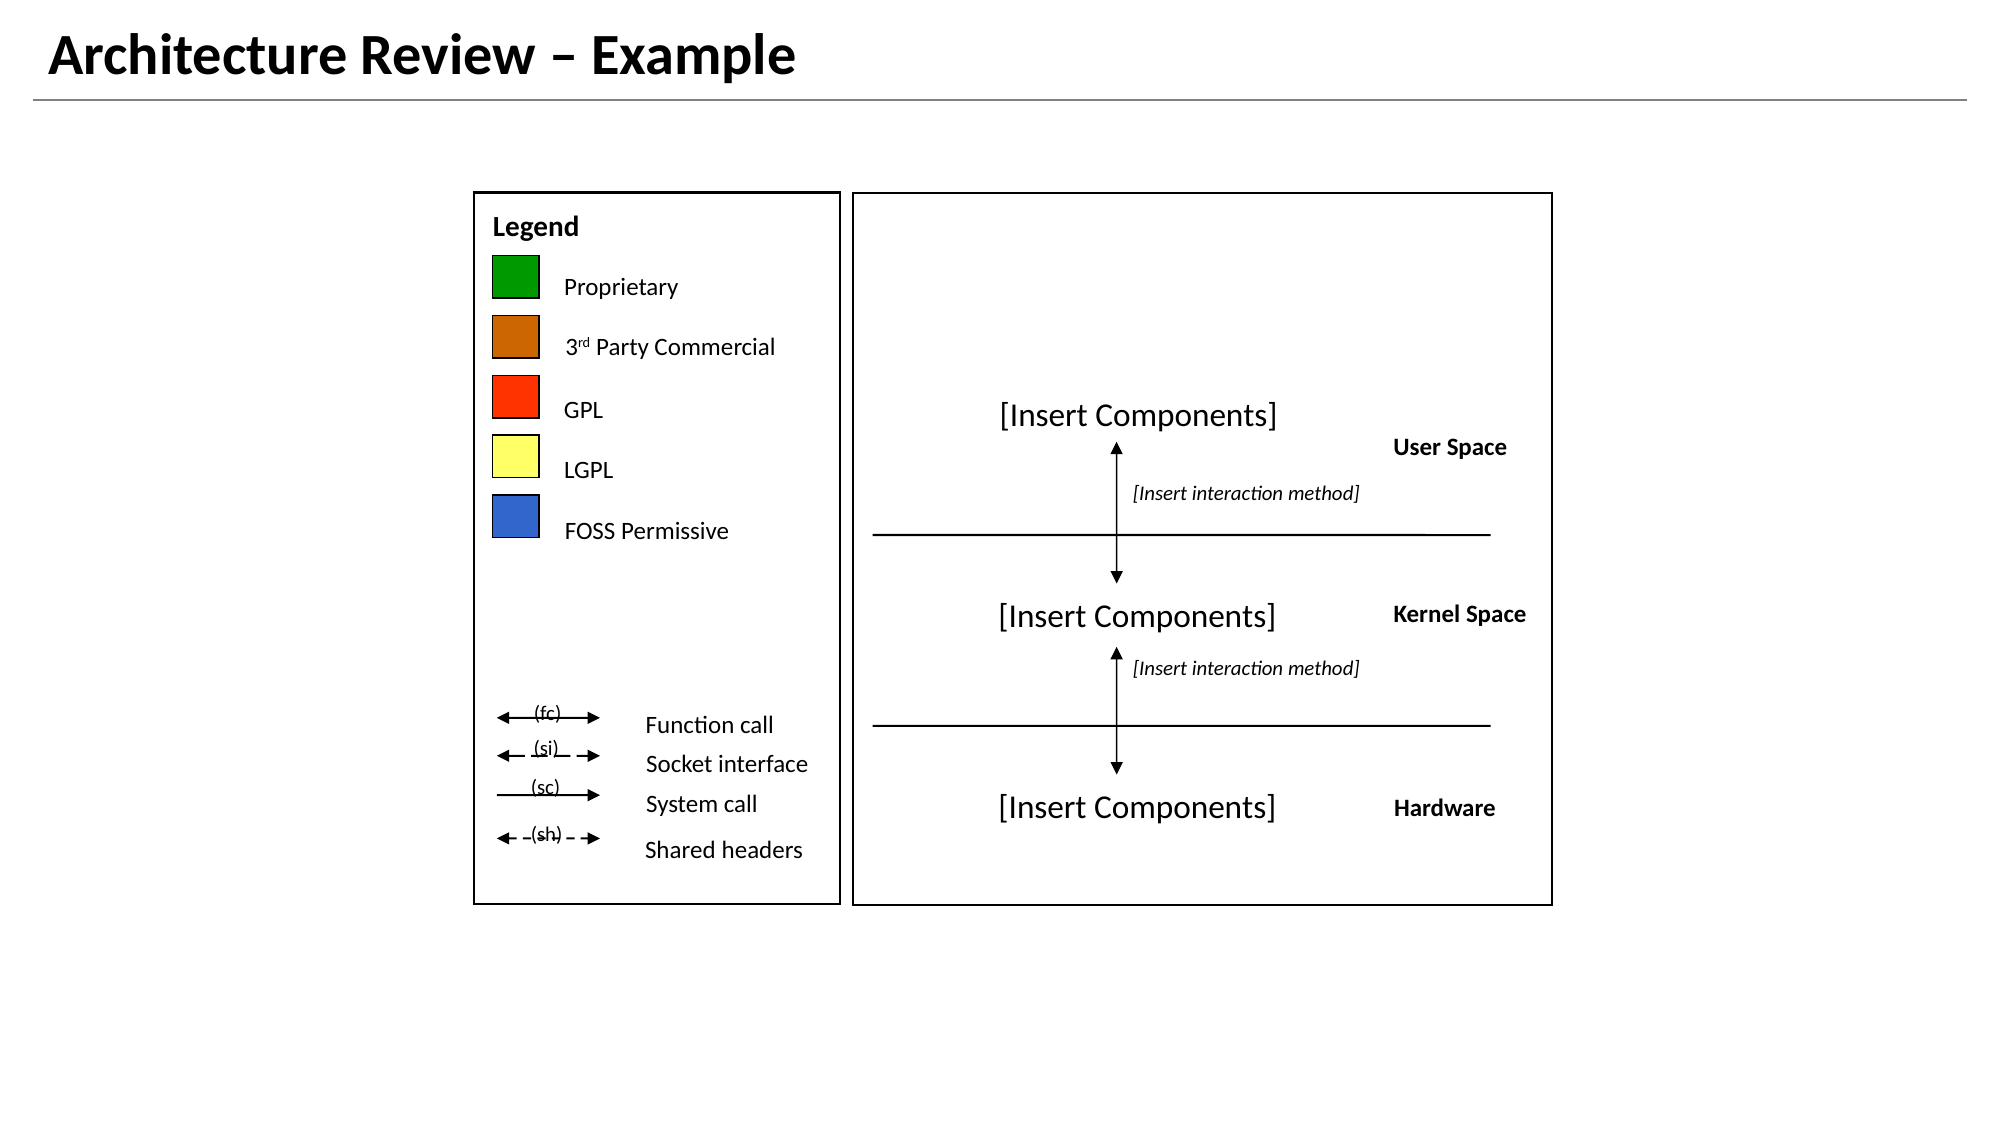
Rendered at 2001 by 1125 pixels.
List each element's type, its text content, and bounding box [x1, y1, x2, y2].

text_box System call [631, 779, 773, 825]
text_box [577, 711, 601, 725]
text_box [492, 494, 540, 538]
text_box [852, 192, 1553, 905]
text_box [578, 749, 601, 763]
text_box 3rd Party Commercial [550, 323, 791, 368]
text_box (sh) [516, 813, 578, 853]
text_box [496, 832, 515, 845]
text_box (fc) [519, 692, 577, 732]
text_box Function call [630, 701, 790, 746]
text_box FOSS Permissive [550, 507, 745, 553]
title Architecture Review – Example [33, 11, 1947, 100]
text_box [Insert Components] [983, 778, 1292, 833]
text_box [Insert Components] [984, 385, 1294, 441]
text_box GPL [549, 386, 619, 431]
text_box Shared headers [630, 826, 819, 872]
text_box (sc) [516, 766, 576, 807]
text_box [492, 435, 540, 478]
text_box [492, 375, 540, 418]
text_box [496, 711, 519, 725]
text_box [Insert interaction method] [1118, 647, 1375, 687]
text_box LGPL [549, 445, 629, 491]
text_box [Insert Components] [983, 587, 1292, 642]
text_box [576, 788, 601, 802]
text_box Socket interface [631, 740, 824, 786]
text_box [586, 832, 601, 845]
text_box [473, 192, 840, 905]
text_box [1110, 646, 1123, 775]
text_box [1110, 441, 1123, 584]
text_box [496, 749, 519, 762]
text_box (si) [519, 726, 575, 766]
text_box [492, 315, 540, 359]
text_box [492, 255, 540, 299]
text_box [Insert interaction method] [1118, 472, 1375, 513]
